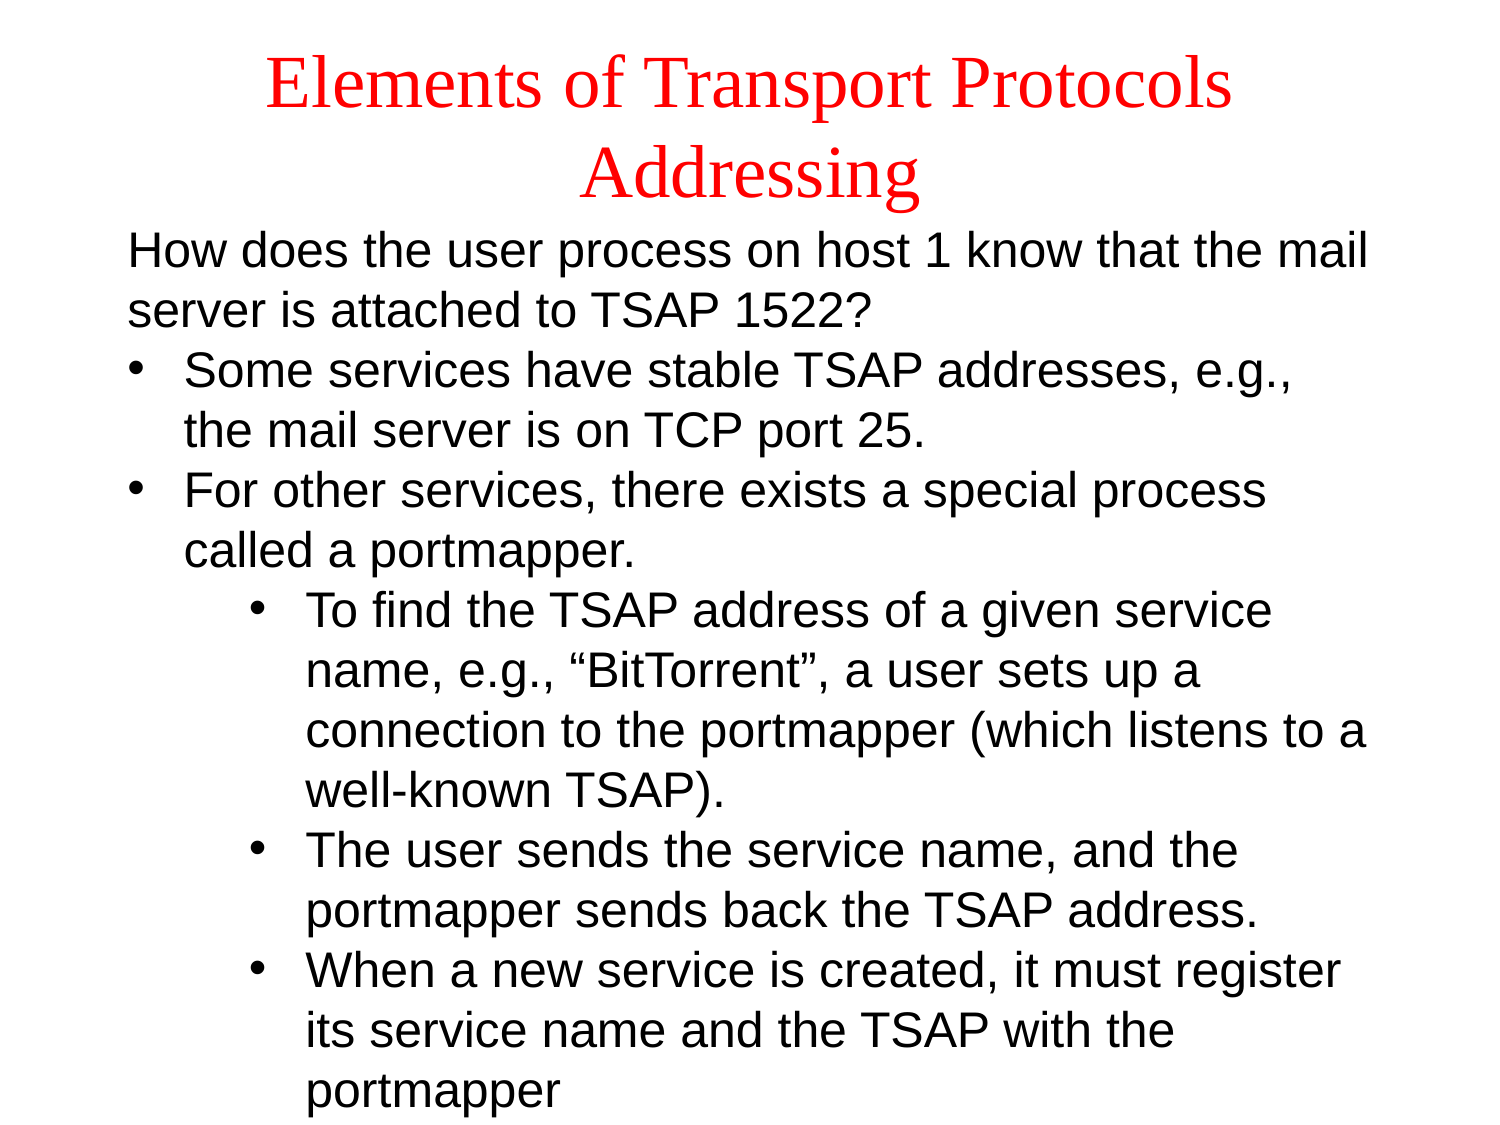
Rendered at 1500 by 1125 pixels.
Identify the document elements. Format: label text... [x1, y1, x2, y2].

title Elements of Transport Protocols Addressing [0, 0, 1500, 245]
text_box How does the user process on host 1 know that the mail server is attached to TSAP 1522? Some services have stable TSAP addresses, e.g., the mail server is on TCP port 25. For other services, there exists a special process called a portmapper. To find the TSAP address of a given service name, e.g., “BitTorrent”, a user sets up a connection to the portmapper (which listens to a well-known TSAP). The user sends the service name, and the portmapper sends back the TSAP address. When a new service is created, it must register its service name and the TSAP with the portmapper [112, 209, 1388, 1125]
